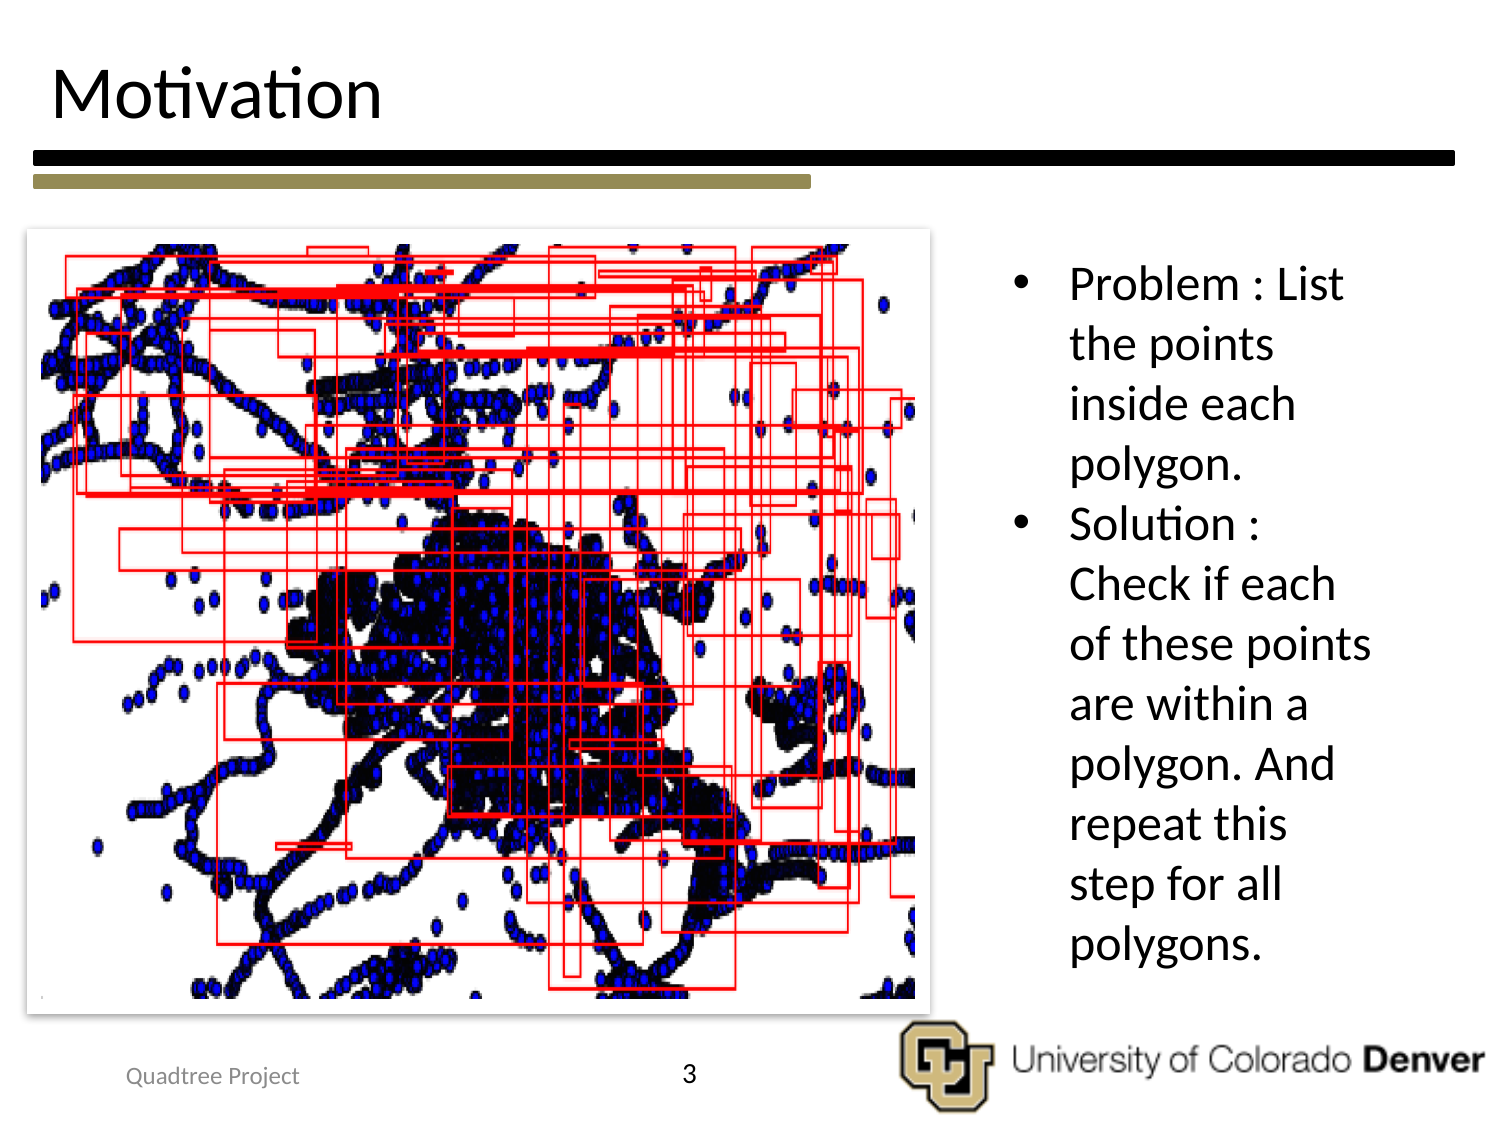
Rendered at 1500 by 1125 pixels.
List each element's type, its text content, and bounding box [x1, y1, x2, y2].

picture [883, 1008, 1500, 1125]
title Motivation [35, 30, 1015, 146]
picture [40, 243, 916, 1000]
slide_number 3 [667, 1046, 780, 1107]
footer Quadtree Project [41, 1042, 386, 1106]
text_box Problem : List the points inside each polygon. Solution : Check if each of these points are within a polygon. And repeat this step for all polygons. [998, 243, 1400, 979]
